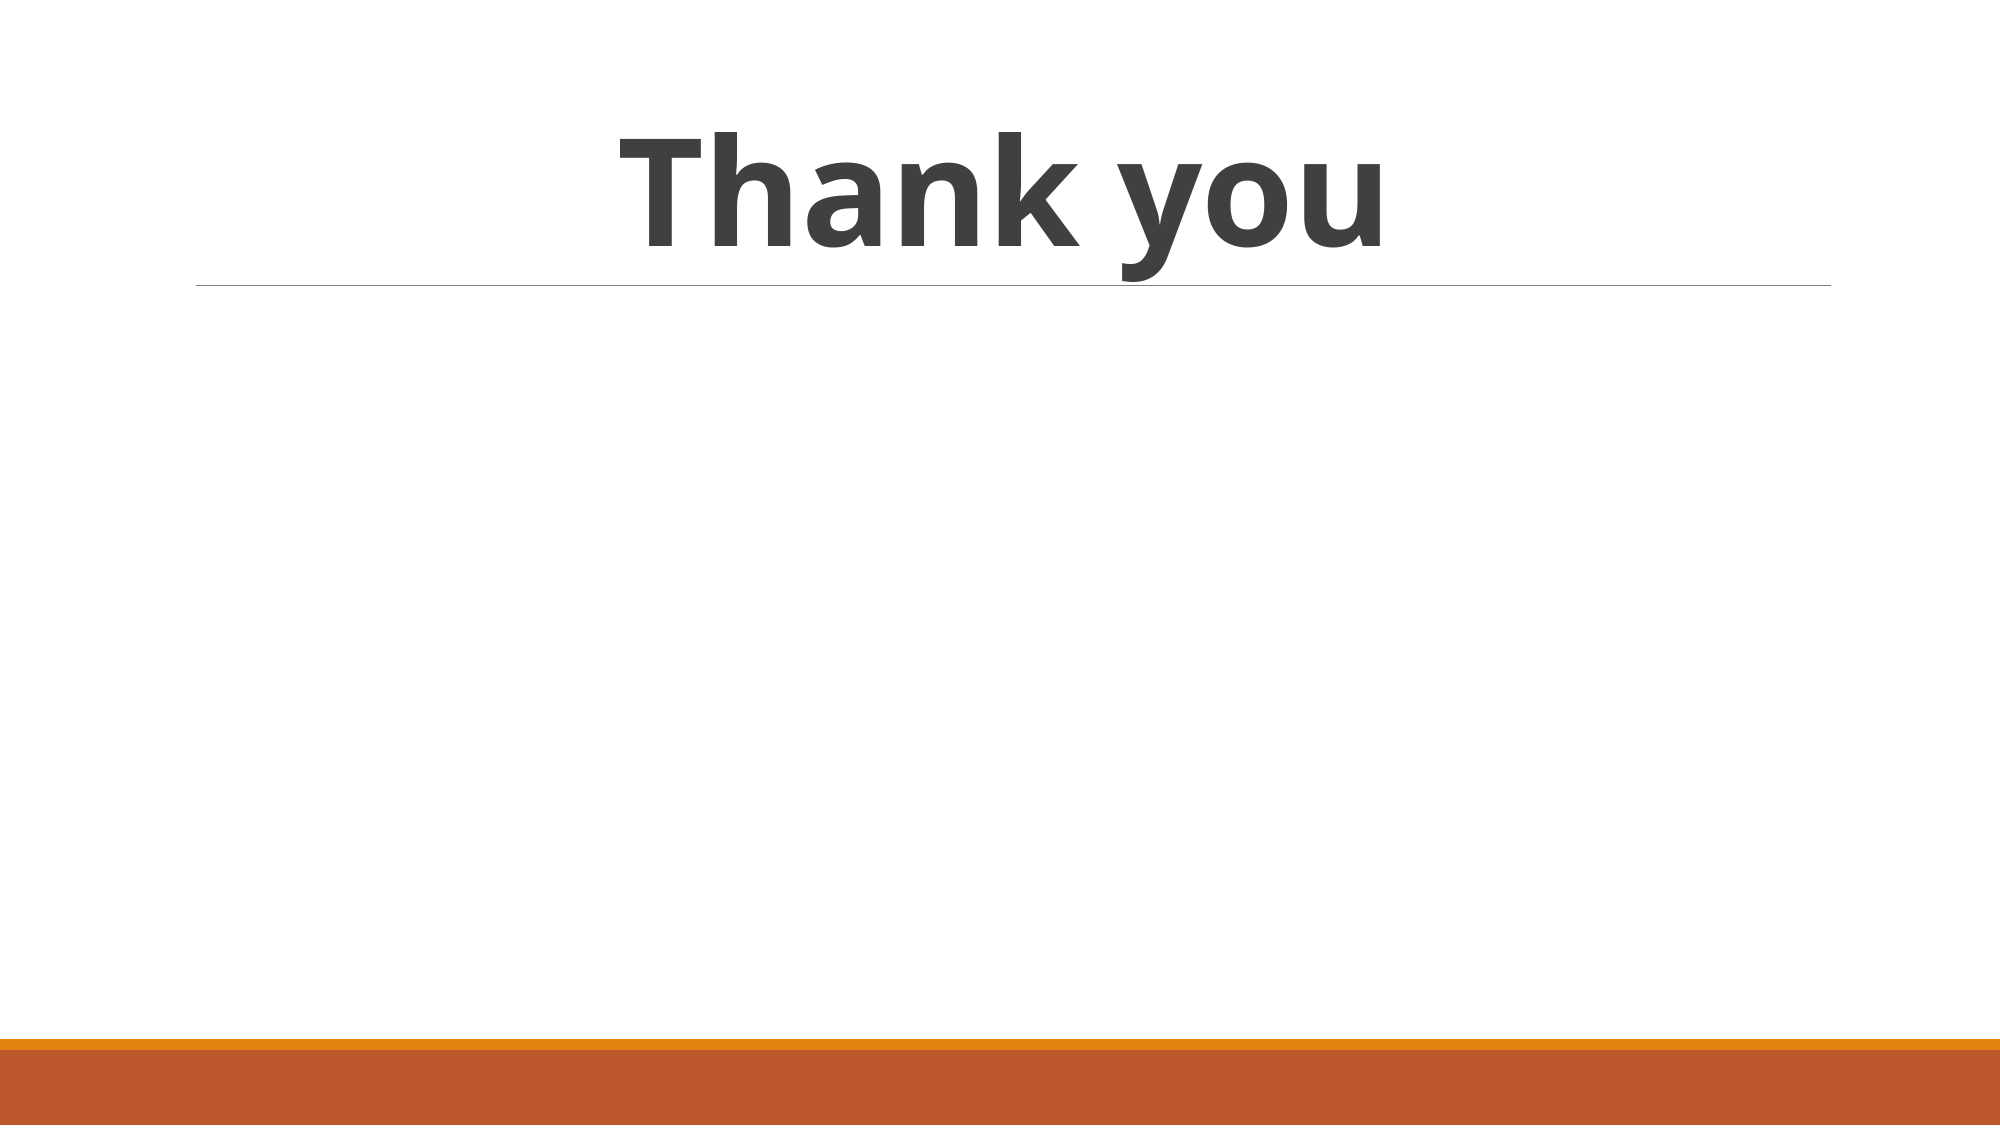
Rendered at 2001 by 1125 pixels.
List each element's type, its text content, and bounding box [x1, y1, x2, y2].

title Thank you [180, 47, 1830, 285]
